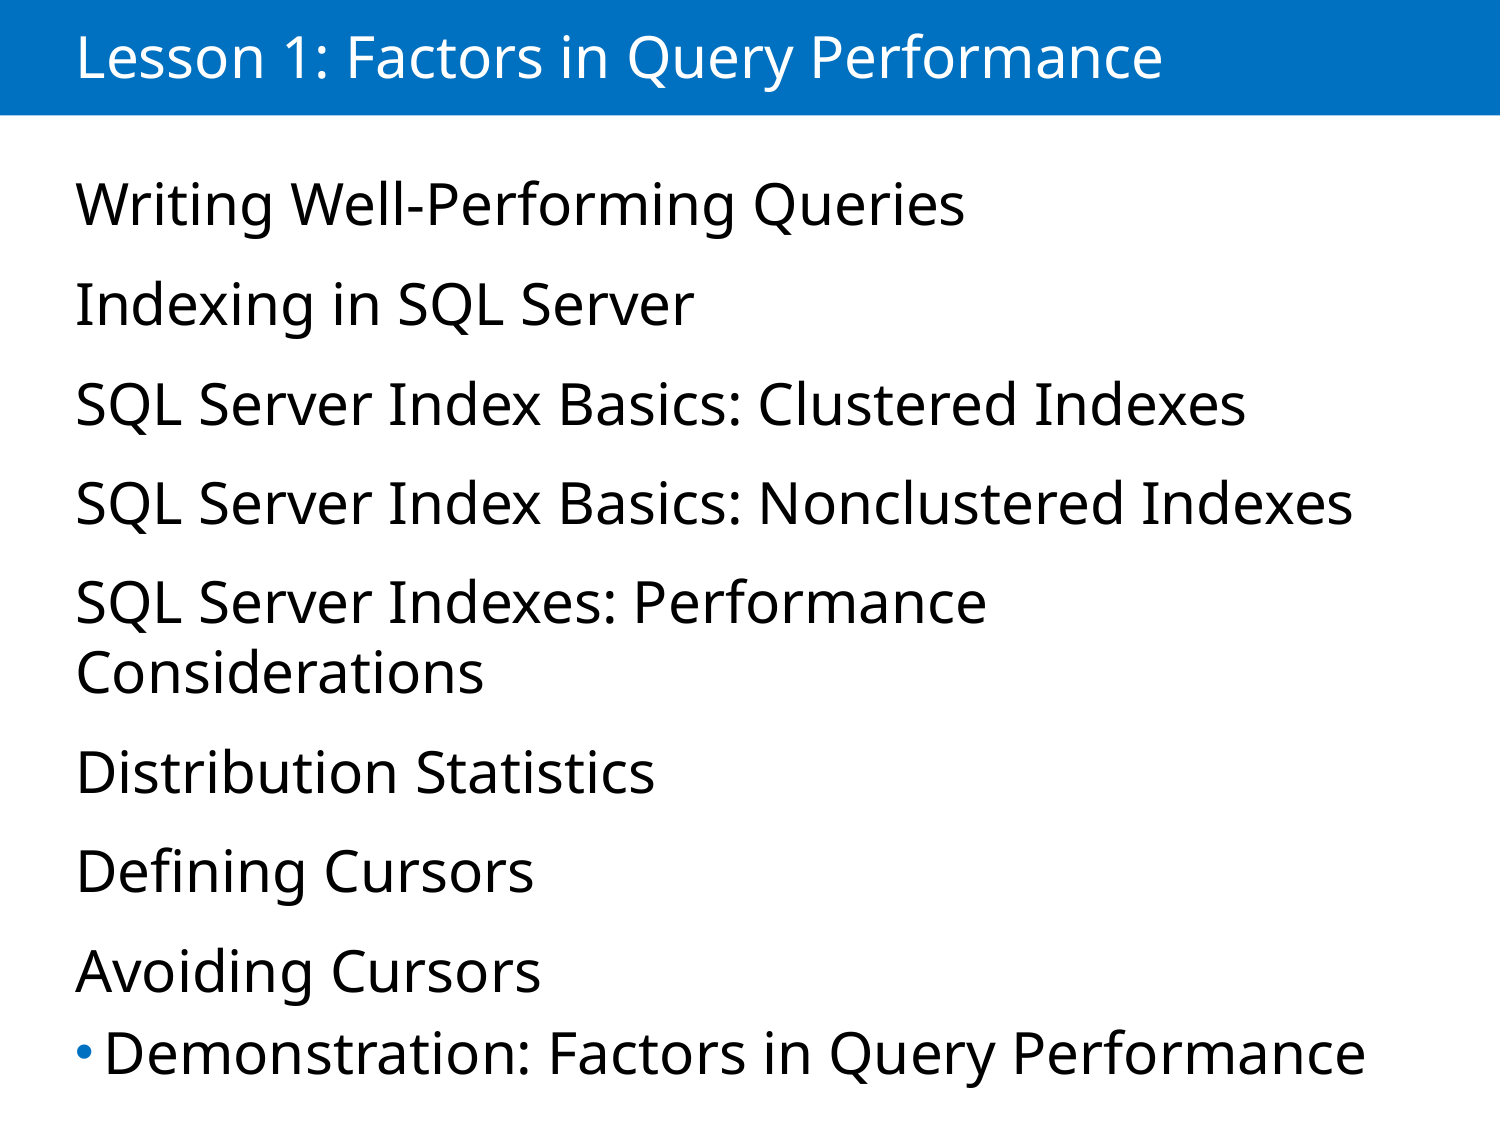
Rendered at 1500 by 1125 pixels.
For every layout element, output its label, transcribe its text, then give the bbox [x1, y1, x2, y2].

title Lesson 1: Factors in Query Performance [75, 0, 1351, 122]
list Writing Well-Performing Queries Indexing in SQL Server SQL Server Index Basics: Clustered Indexes SQL Server Index Basics: Nonclustered Indexes SQL Server Indexes: Performance Considerations Distribution Statistics Defining Cursors Avoiding Cursors Demonstration: Factors in Query Performance [74, 167, 1408, 1013]
